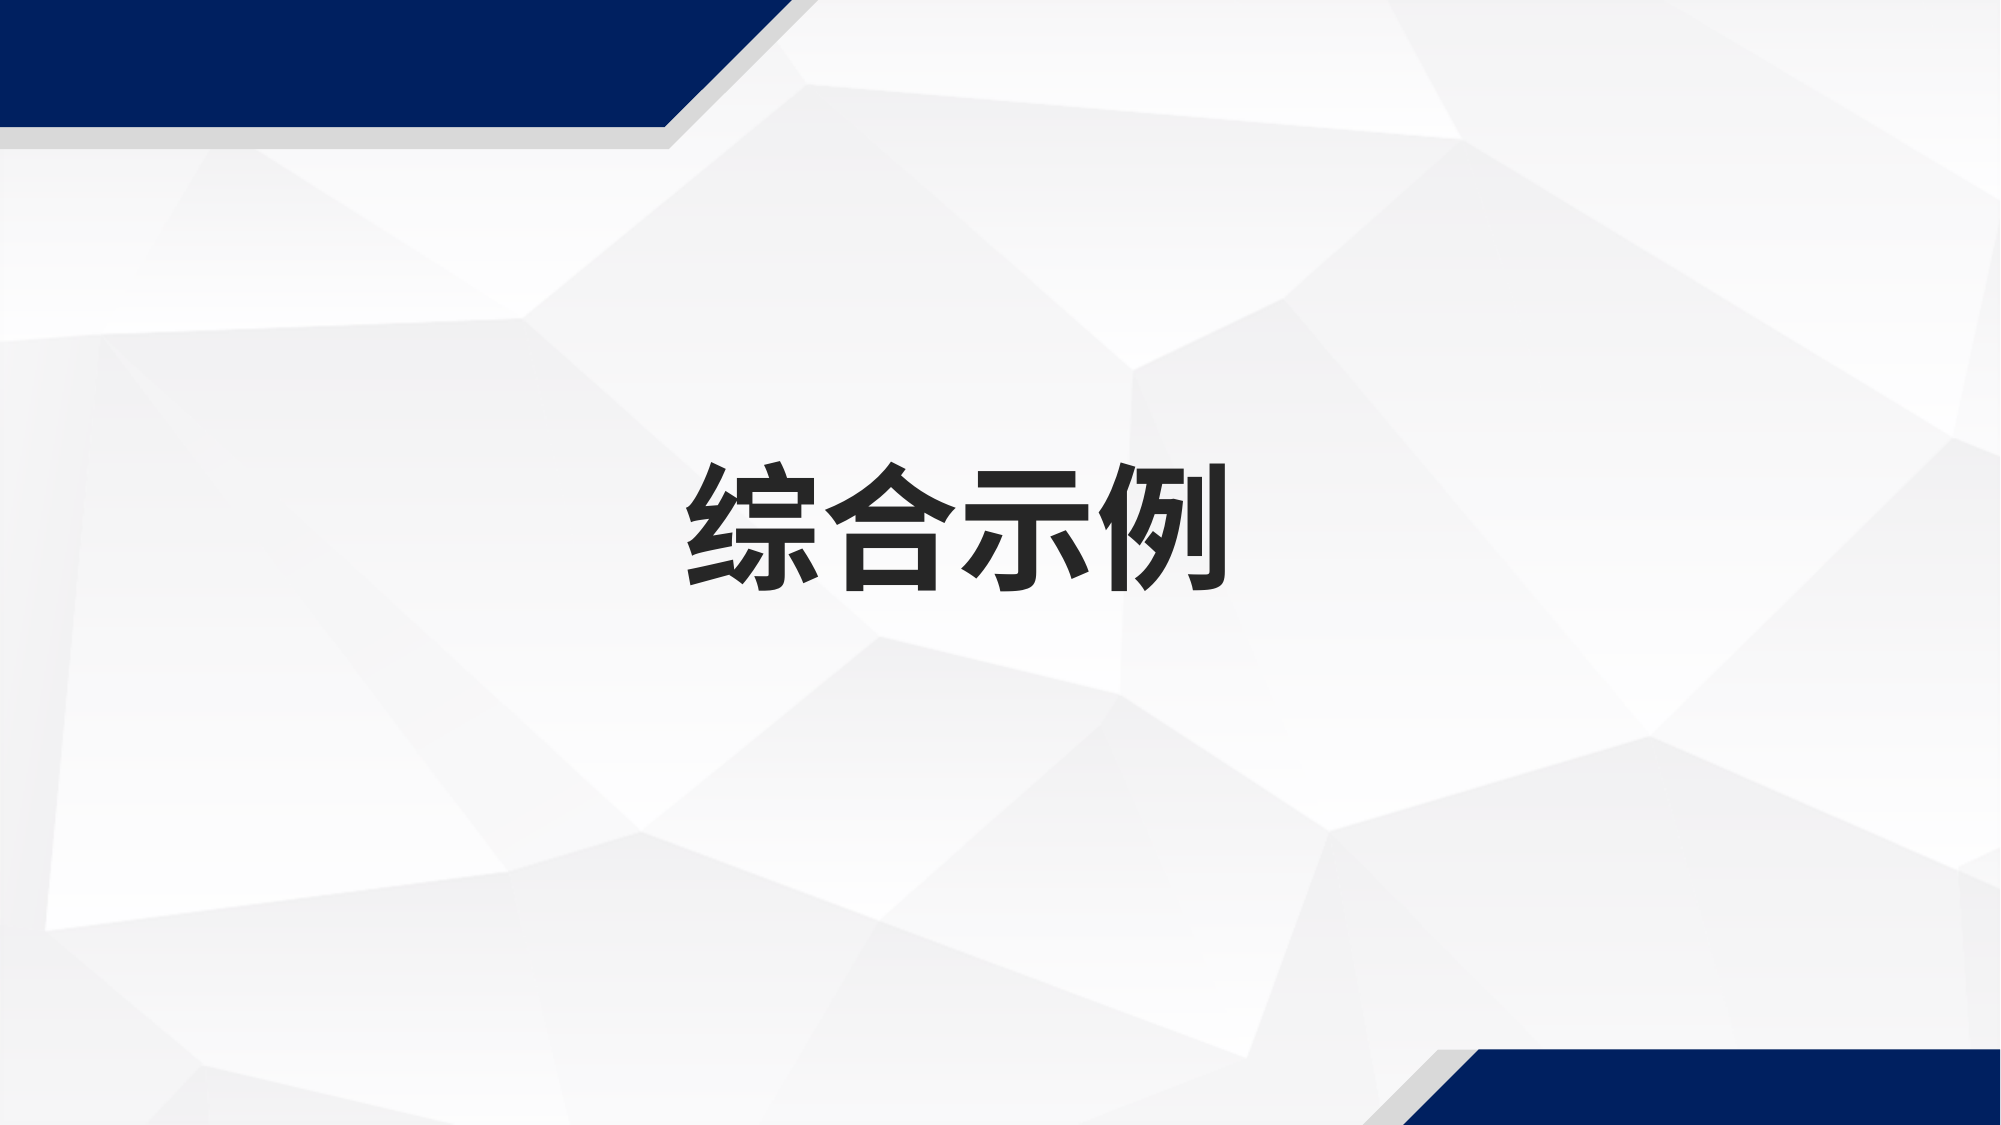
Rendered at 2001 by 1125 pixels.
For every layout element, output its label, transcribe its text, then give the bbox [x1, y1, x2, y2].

picture [0, 0, 2001, 1125]
text_box 综合示例 [323, 434, 1594, 614]
